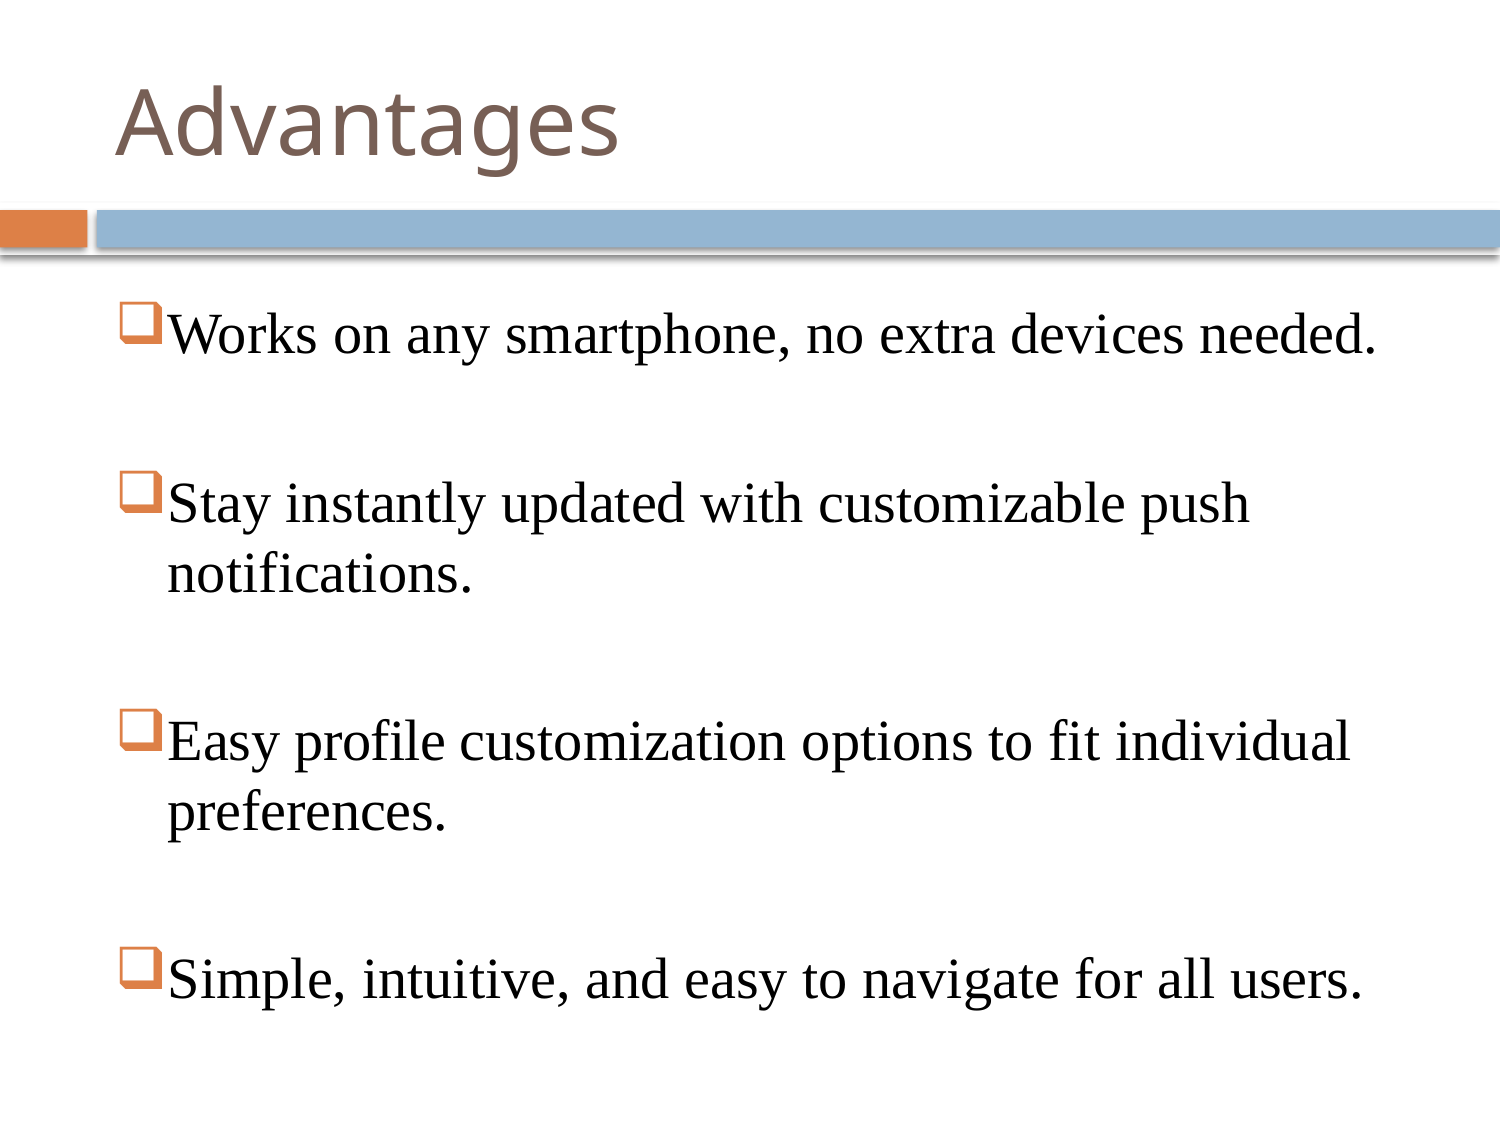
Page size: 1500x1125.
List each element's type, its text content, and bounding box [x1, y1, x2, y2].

list Works on any smartphone, no extra devices needed. Stay instantly updated with customizable push notifications. Easy profile customization options to fit individual preferences. Simple, intuitive, and easy to navigate for all users. [100, 288, 1438, 1042]
title Advantages [100, 37, 1438, 200]
